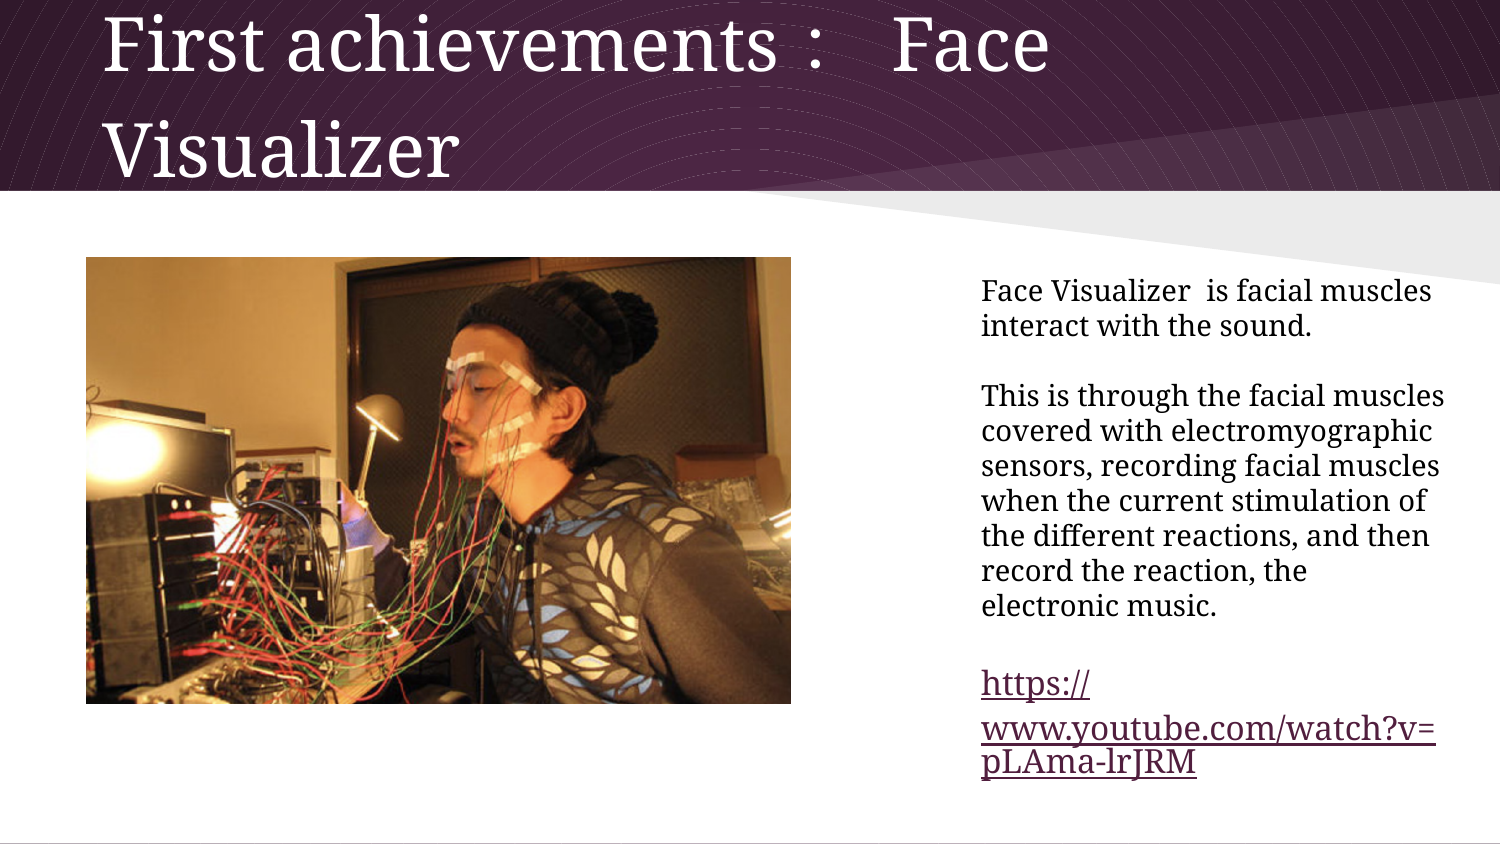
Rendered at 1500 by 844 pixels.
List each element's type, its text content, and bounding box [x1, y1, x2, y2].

picture [86, 257, 791, 705]
title First achievements：Face Visualizer [86, 25, 1420, 167]
text_box Face Visualizer is facial muscles interact with the sound. This is through the facial muscles covered with electromyographic sensors, recording facial muscles when the current stimulation of the different reactions, and then record the reaction, the electronic music. https://www.youtube.com/watch?v=pLAma-lrJRM [966, 257, 1465, 769]
